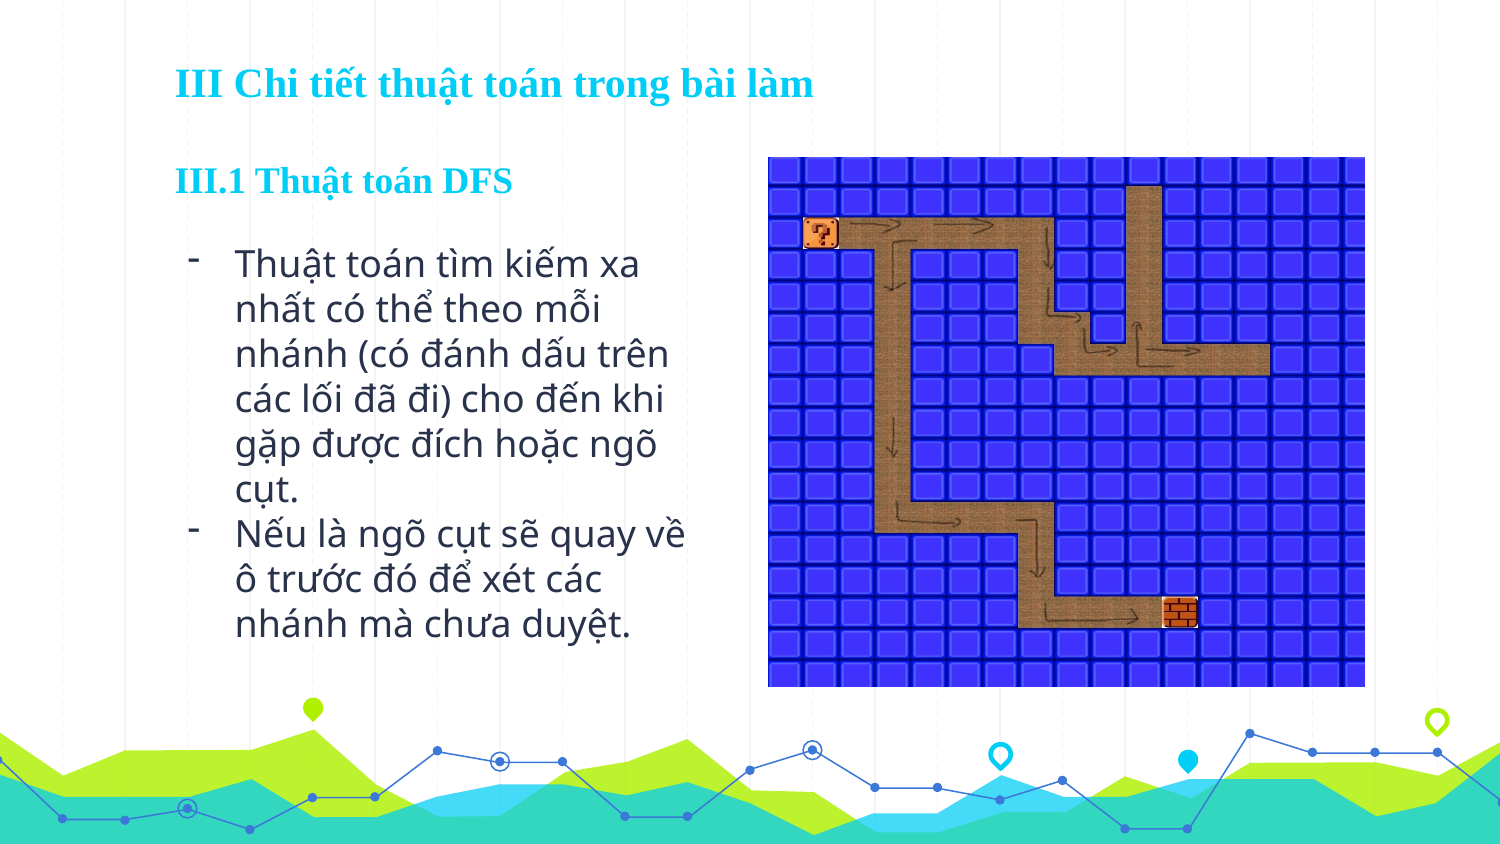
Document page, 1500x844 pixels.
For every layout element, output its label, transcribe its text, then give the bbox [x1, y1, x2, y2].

list Thuật toán tìm kiếm xa nhất có thể theo mỗi nhánh (có đánh dấu trên các lối đã đi) cho đến khi gặp được đích hoặc ngõ cụt. Nếu là ngõ cụt sẽ quay về ô trước đó để xét các nhánh mà chưa duyệt. [172, 225, 721, 663]
picture [768, 157, 1366, 687]
title III Chi tiết thuật toán trong bài làm III.1 Thuật toán DFS [159, 34, 1308, 216]
